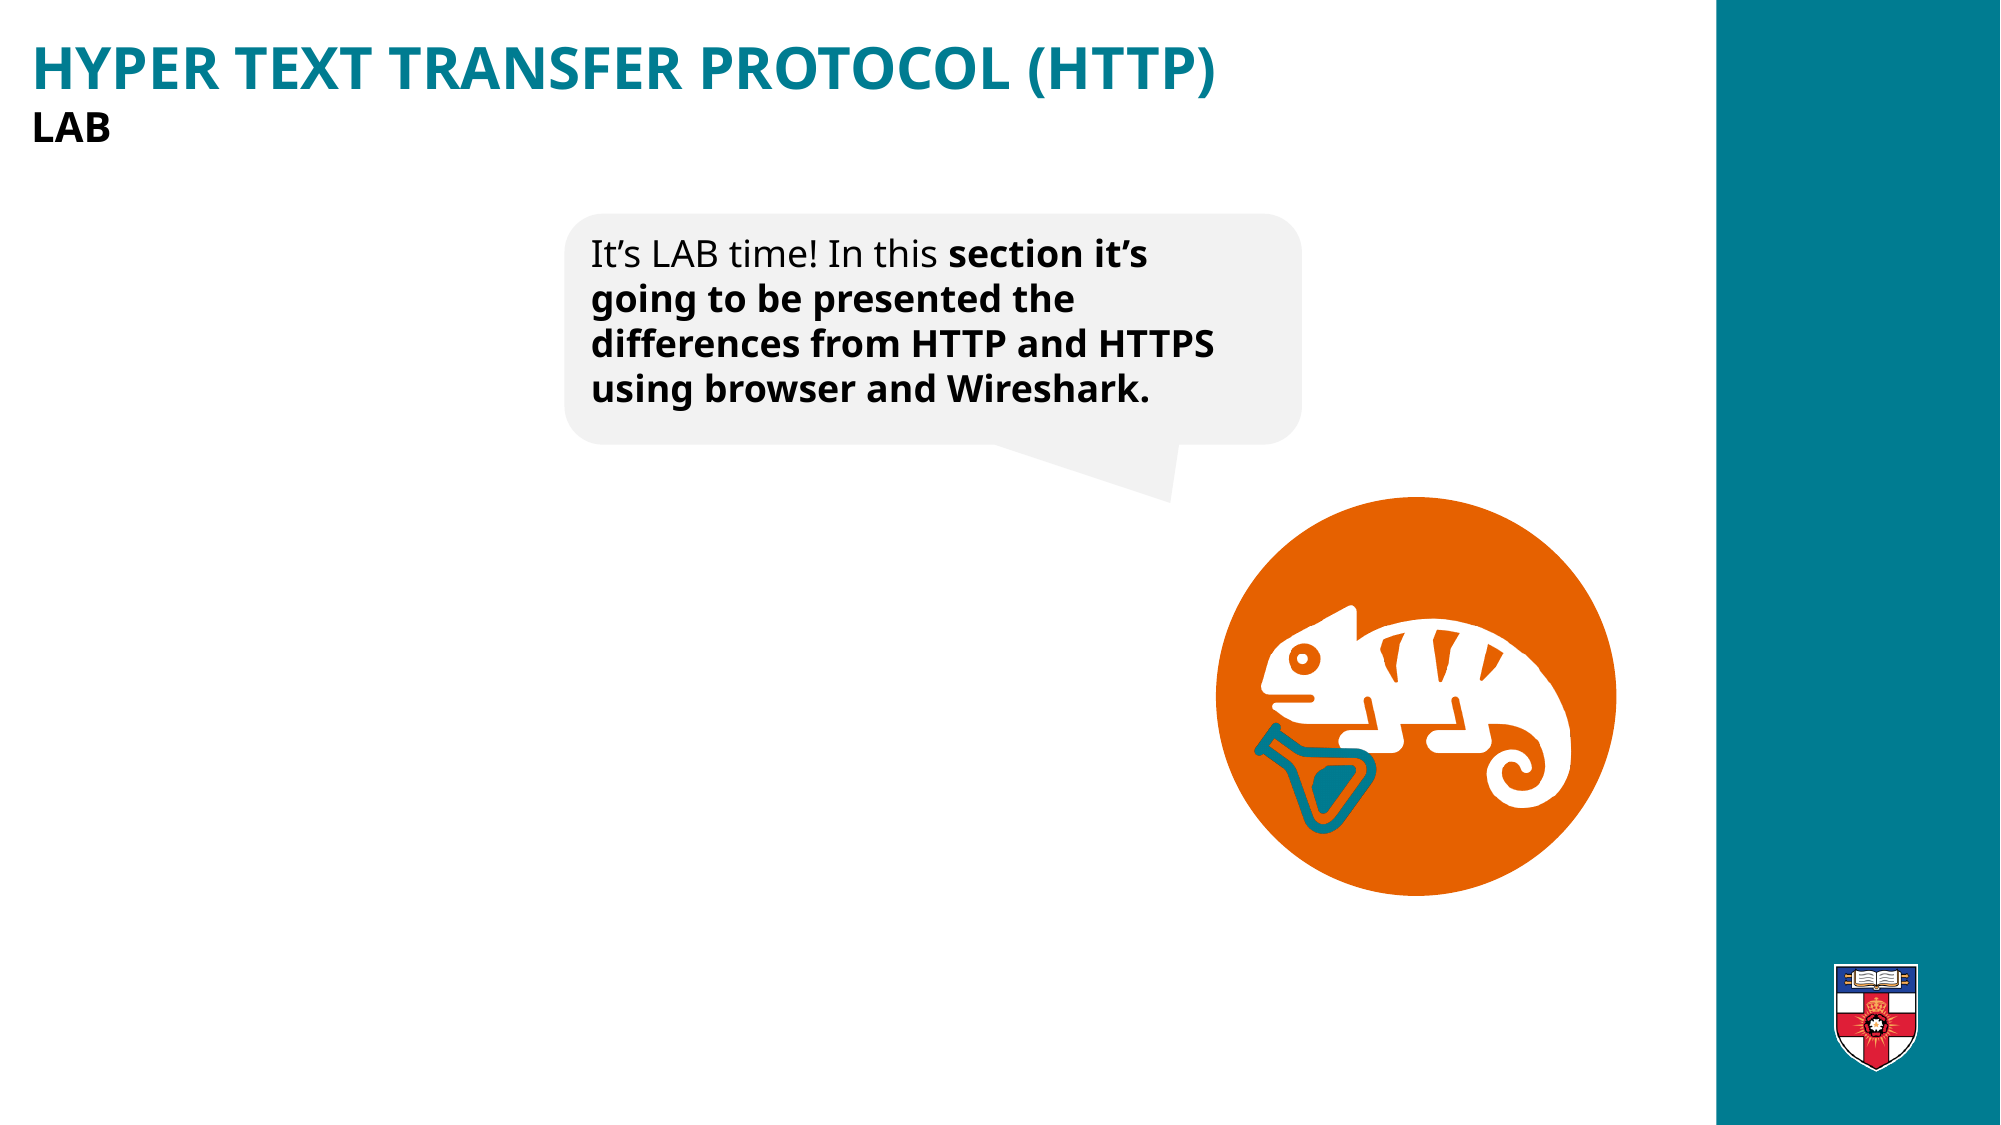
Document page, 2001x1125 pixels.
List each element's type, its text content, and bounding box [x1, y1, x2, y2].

text_box HYPER TEXT TRANSFER PROTOCOL (HTTP) LAB [16, 23, 1232, 159]
picture [1834, 964, 1918, 1072]
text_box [1215, 496, 1617, 897]
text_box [563, 213, 1303, 446]
